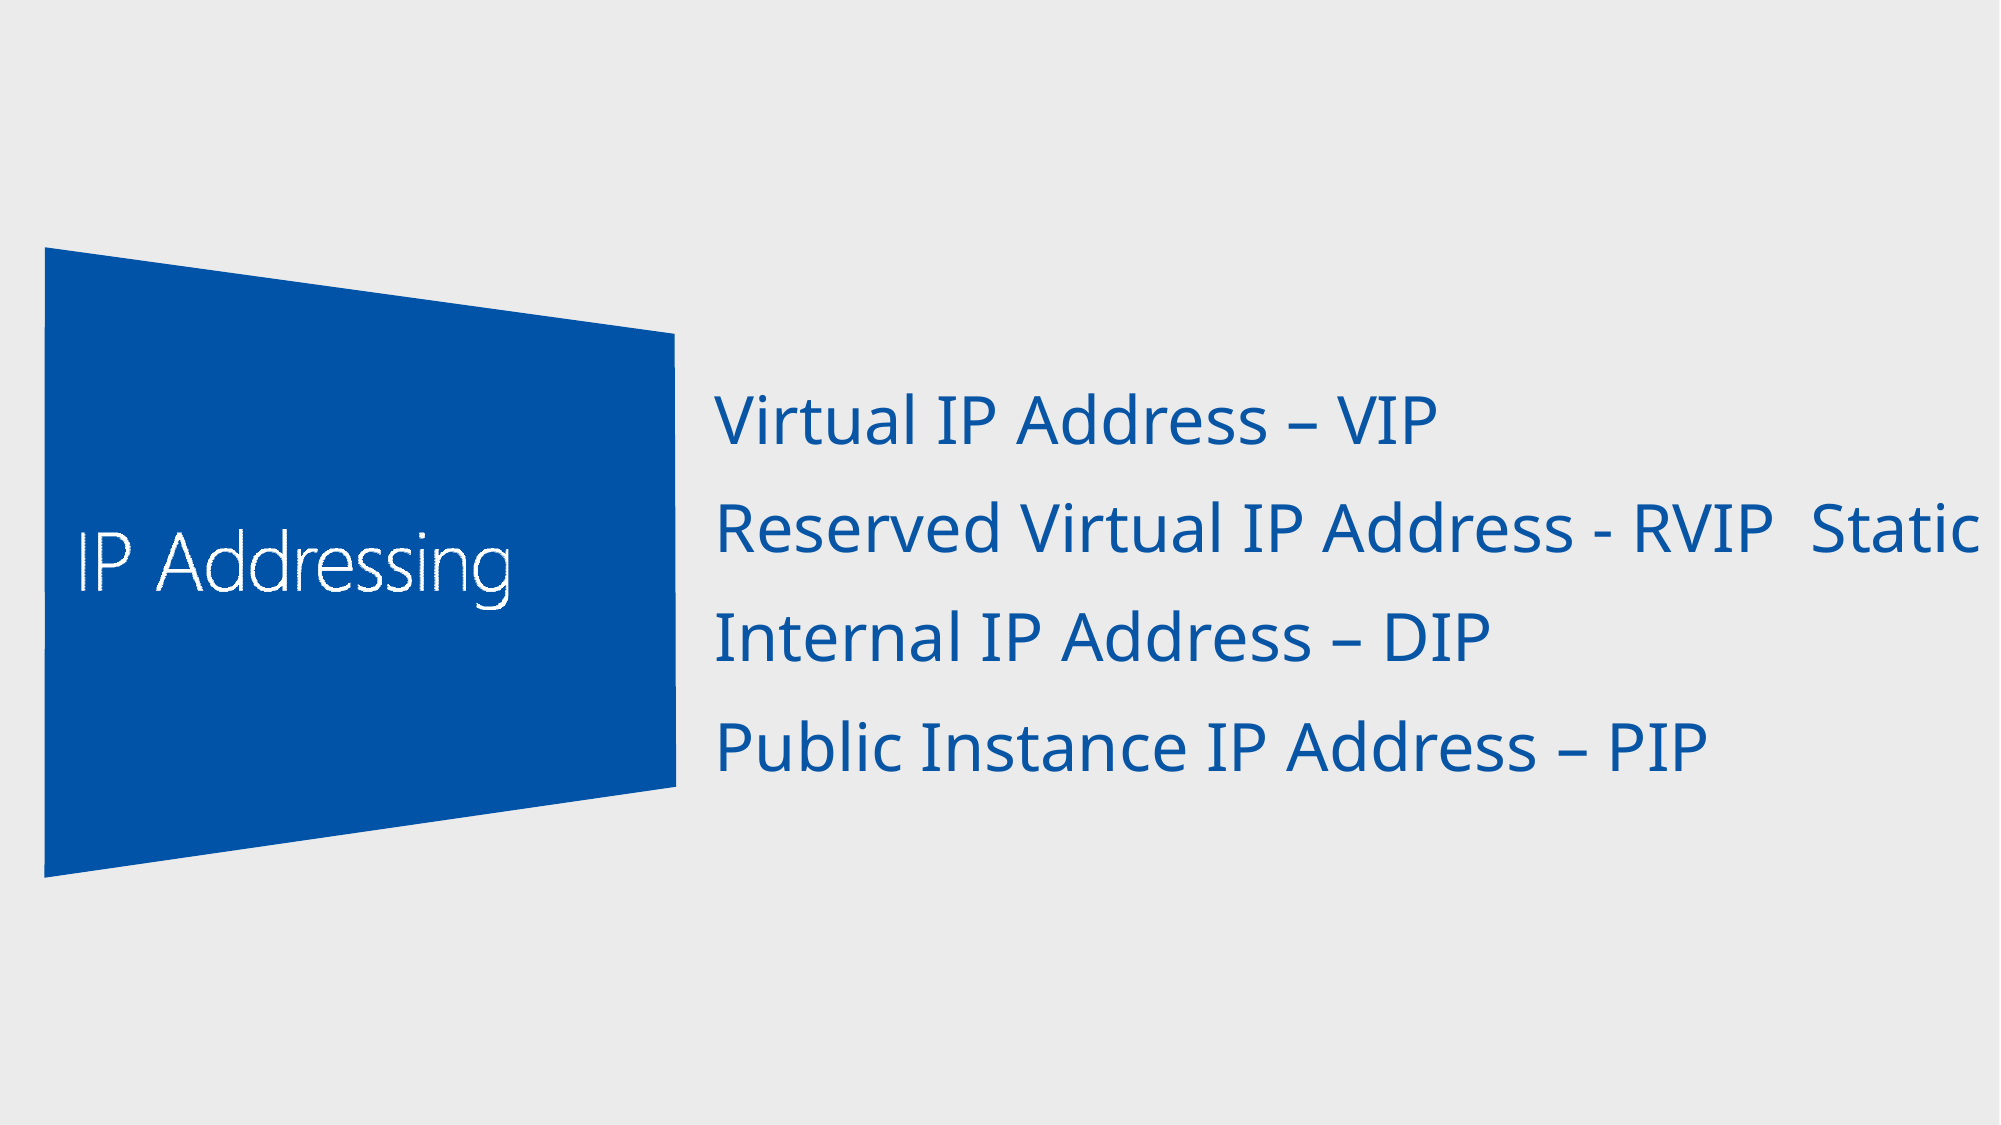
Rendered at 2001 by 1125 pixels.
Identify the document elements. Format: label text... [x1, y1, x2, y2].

text_box Virtual IP Address – VIP Reserved Virtual IP Address - RVIP Static Internal IP Address – DIP Public Instance IP Address – PIP [712, 346, 2000, 785]
text_box [81, 529, 509, 610]
text_box [44, 247, 677, 878]
